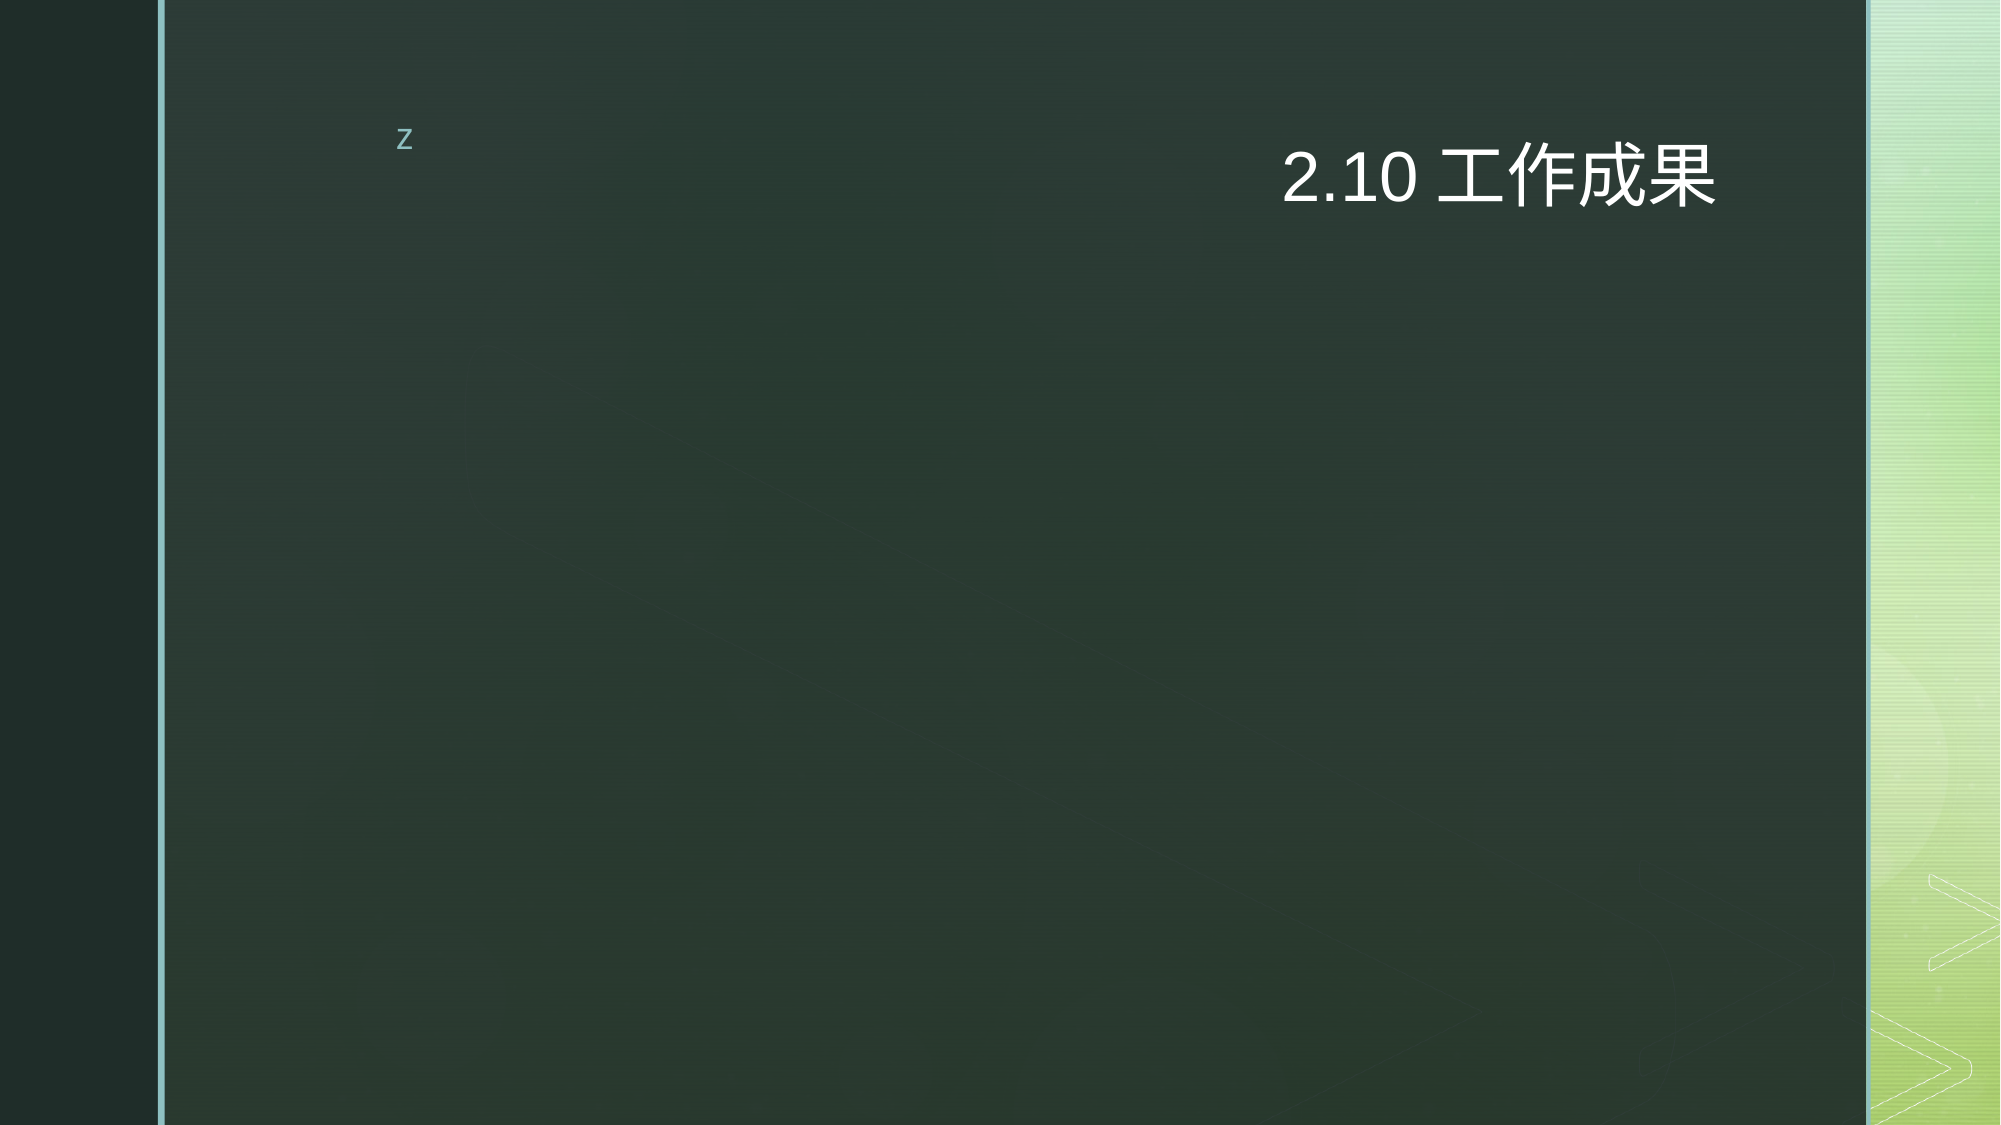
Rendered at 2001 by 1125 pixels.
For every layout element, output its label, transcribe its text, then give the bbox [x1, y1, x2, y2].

title 2.10工作成果 [428, 132, 1734, 310]
picture [1871, 0, 2001, 1125]
